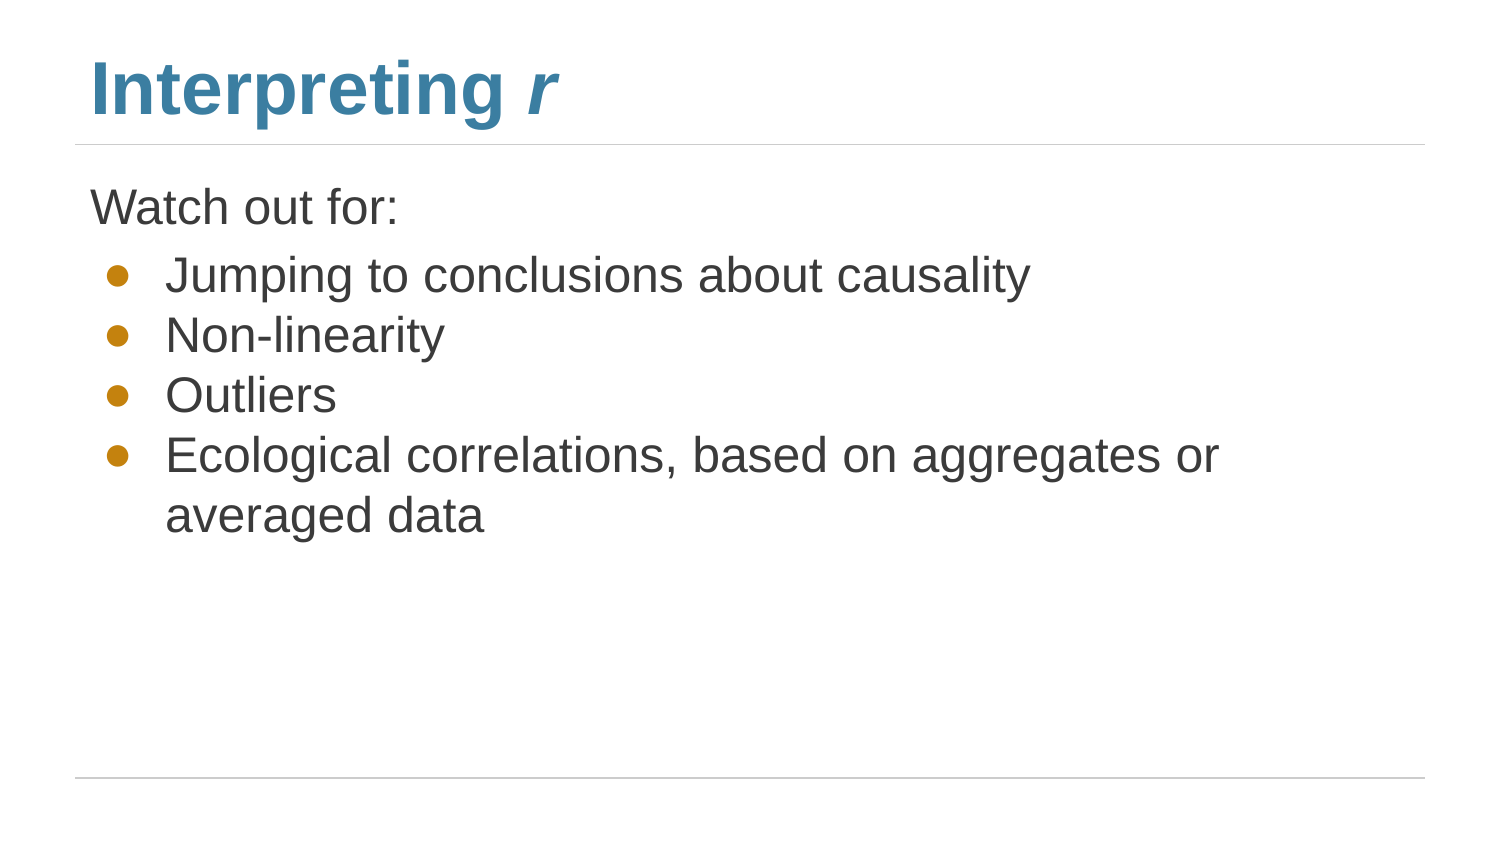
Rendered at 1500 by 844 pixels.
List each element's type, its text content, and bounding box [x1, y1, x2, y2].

title Interpreting r [75, 33, 1175, 145]
list Watch out for: Jumping to conclusions about causality Non-linearity Outliers Ecological correlations, based on aggregates or averaged data [75, 159, 1425, 754]
